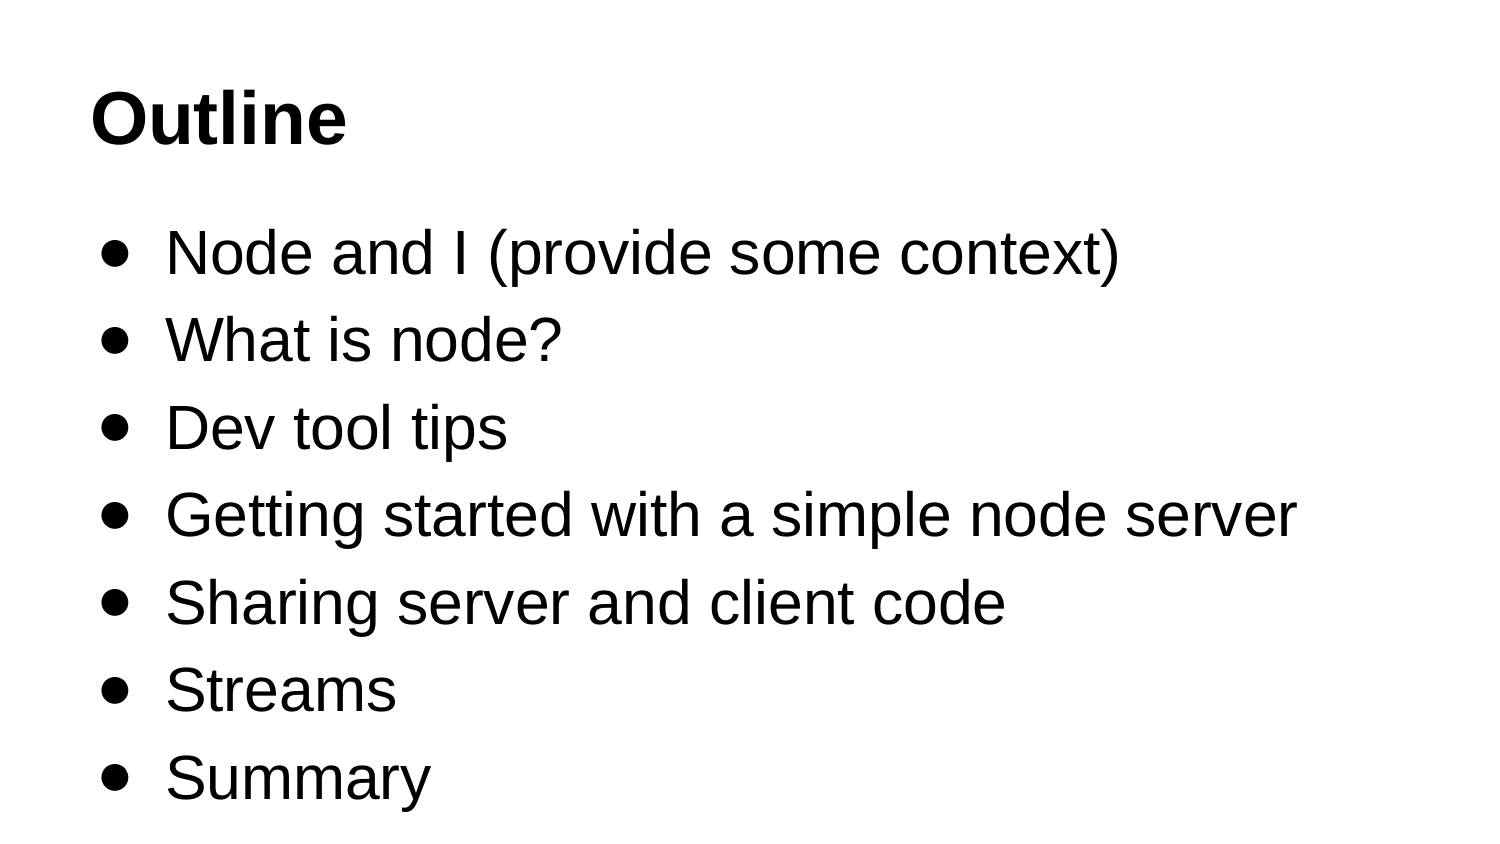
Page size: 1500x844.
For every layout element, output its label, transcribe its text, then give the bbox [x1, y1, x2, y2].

title Outline [75, 33, 1425, 175]
list Node and I (provide some context) What is node? Dev tool tips Getting started with a simple node server Sharing server and client code Streams Summary [75, 196, 1425, 808]
